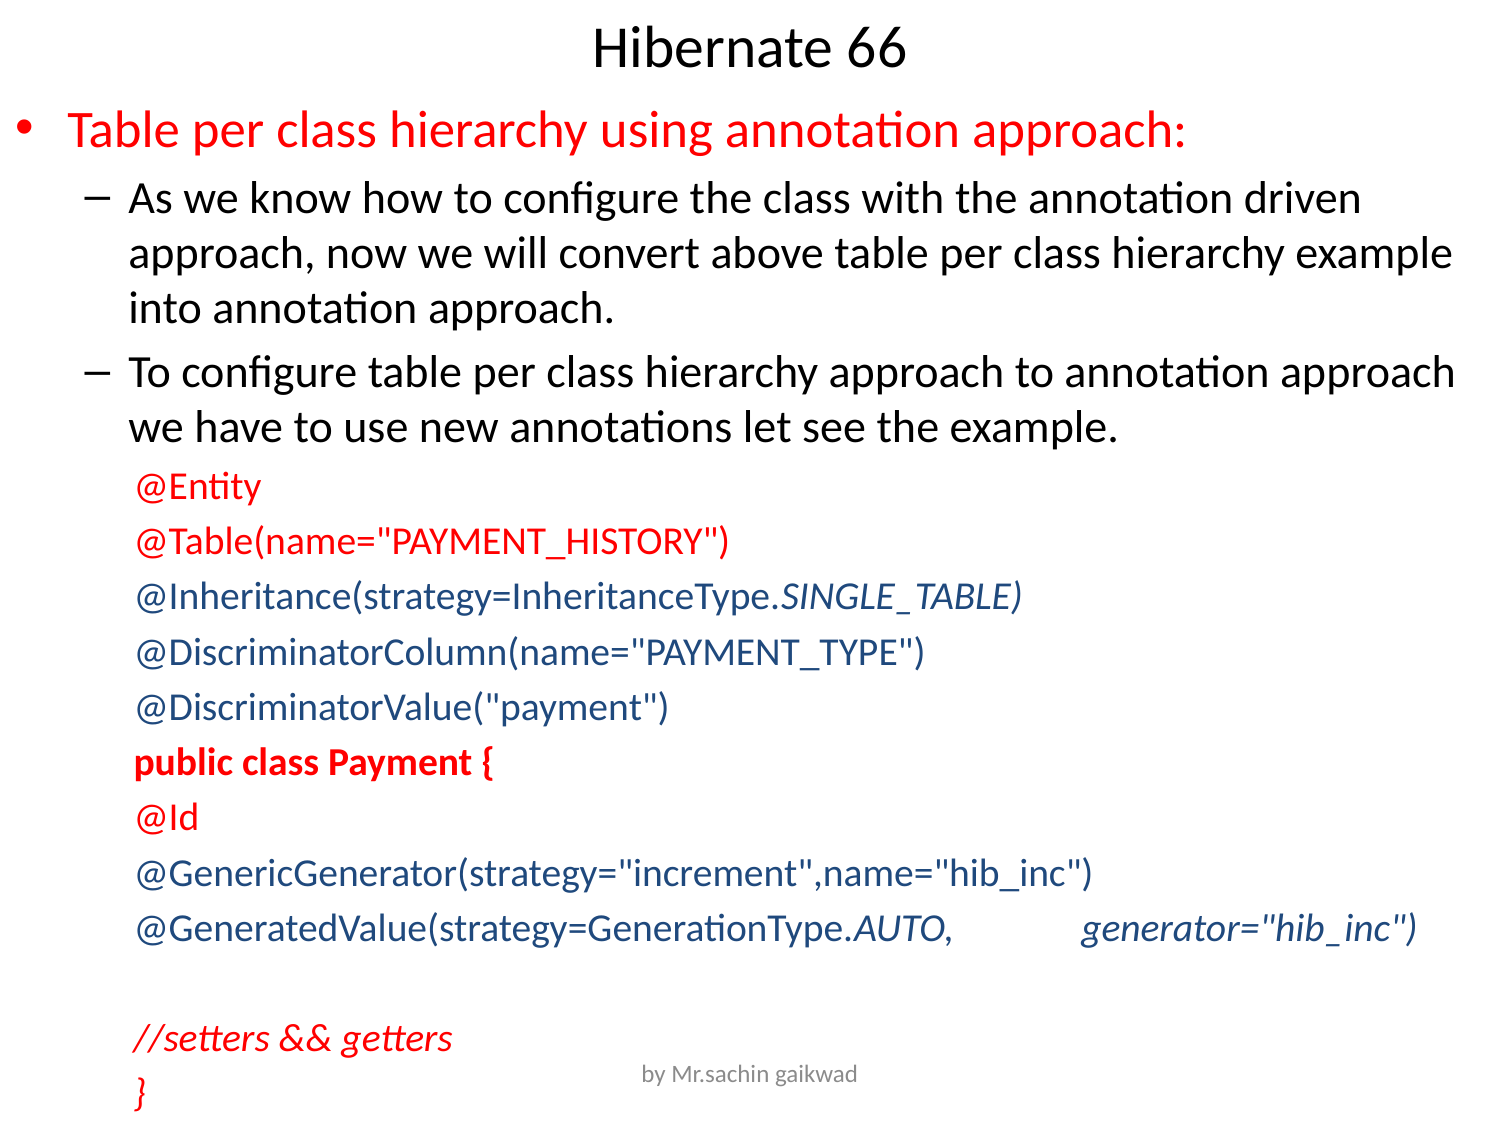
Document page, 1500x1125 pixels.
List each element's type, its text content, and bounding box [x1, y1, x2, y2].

list Table per class hierarchy using annotation approach: As we know how to configure the class with the annotation driven approach, now we will convert above table per class hierarchy example into annotation approach. To configure table per class hierarchy approach to annotation approach we have to use new annotations let see the example. @Entity @Table(name="PAYMENT_HISTORY") @Inheritance(strategy=InheritanceType.SINGLE_TABLE) @DiscriminatorColumn(name="PAYMENT_TYPE") @DiscriminatorValue("payment") public class Payment { @Id @GenericGenerator(strategy="increment",name="hib_inc") @GeneratedValue(strategy=GenerationType.AUTO, generator="hib_inc") //setters && getters } [0, 87, 1500, 1125]
title Hibernate 66 [75, 0, 1425, 87]
footer by Mr.sachin gaikwad [512, 1042, 988, 1103]
